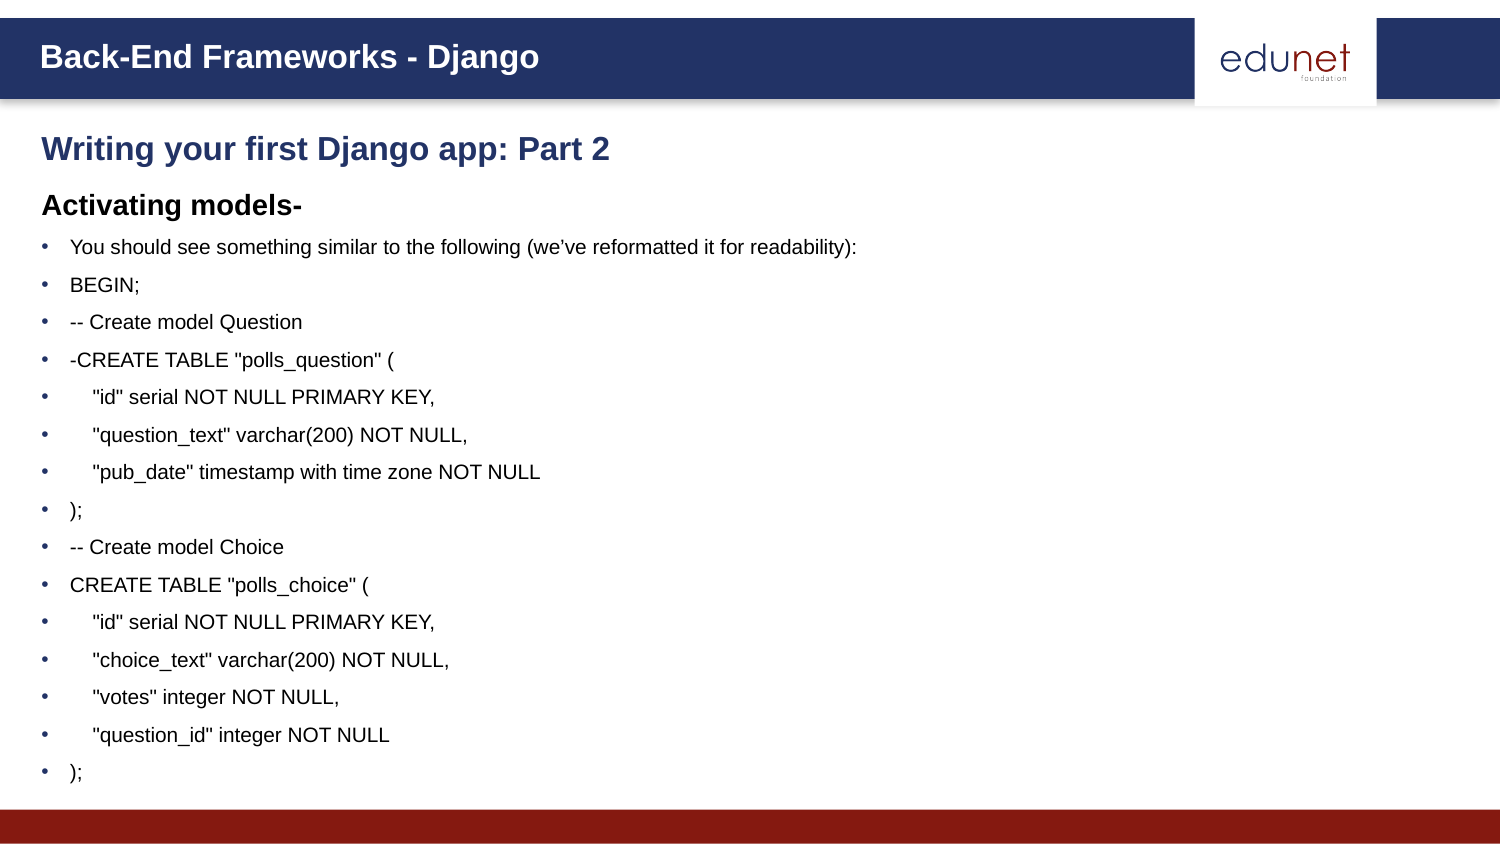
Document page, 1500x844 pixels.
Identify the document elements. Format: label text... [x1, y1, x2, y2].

text_box Writing your first Django app: Part 2 [26, 112, 950, 170]
text_box You should see something similar to the following (we’ve reformatted it for readability): BEGIN; -- Create model Question -CREATE TABLE "polls_question" ( "id" serial NOT NULL PRIMARY KEY, "question_text" varchar(200) NOT NULL, "pub_date" timestamp with time zone NOT NULL ); -- Create model Choice CREATE TABLE "polls_choice" ( "id" serial NOT NULL PRIMARY KEY, "choice_text" varchar(200) NOT NULL, "votes" integer NOT NULL, "question_id" integer NOT NULL ); [26, 218, 1403, 514]
list Activating models- [26, 170, 1474, 225]
picture [1215, 38, 1356, 86]
